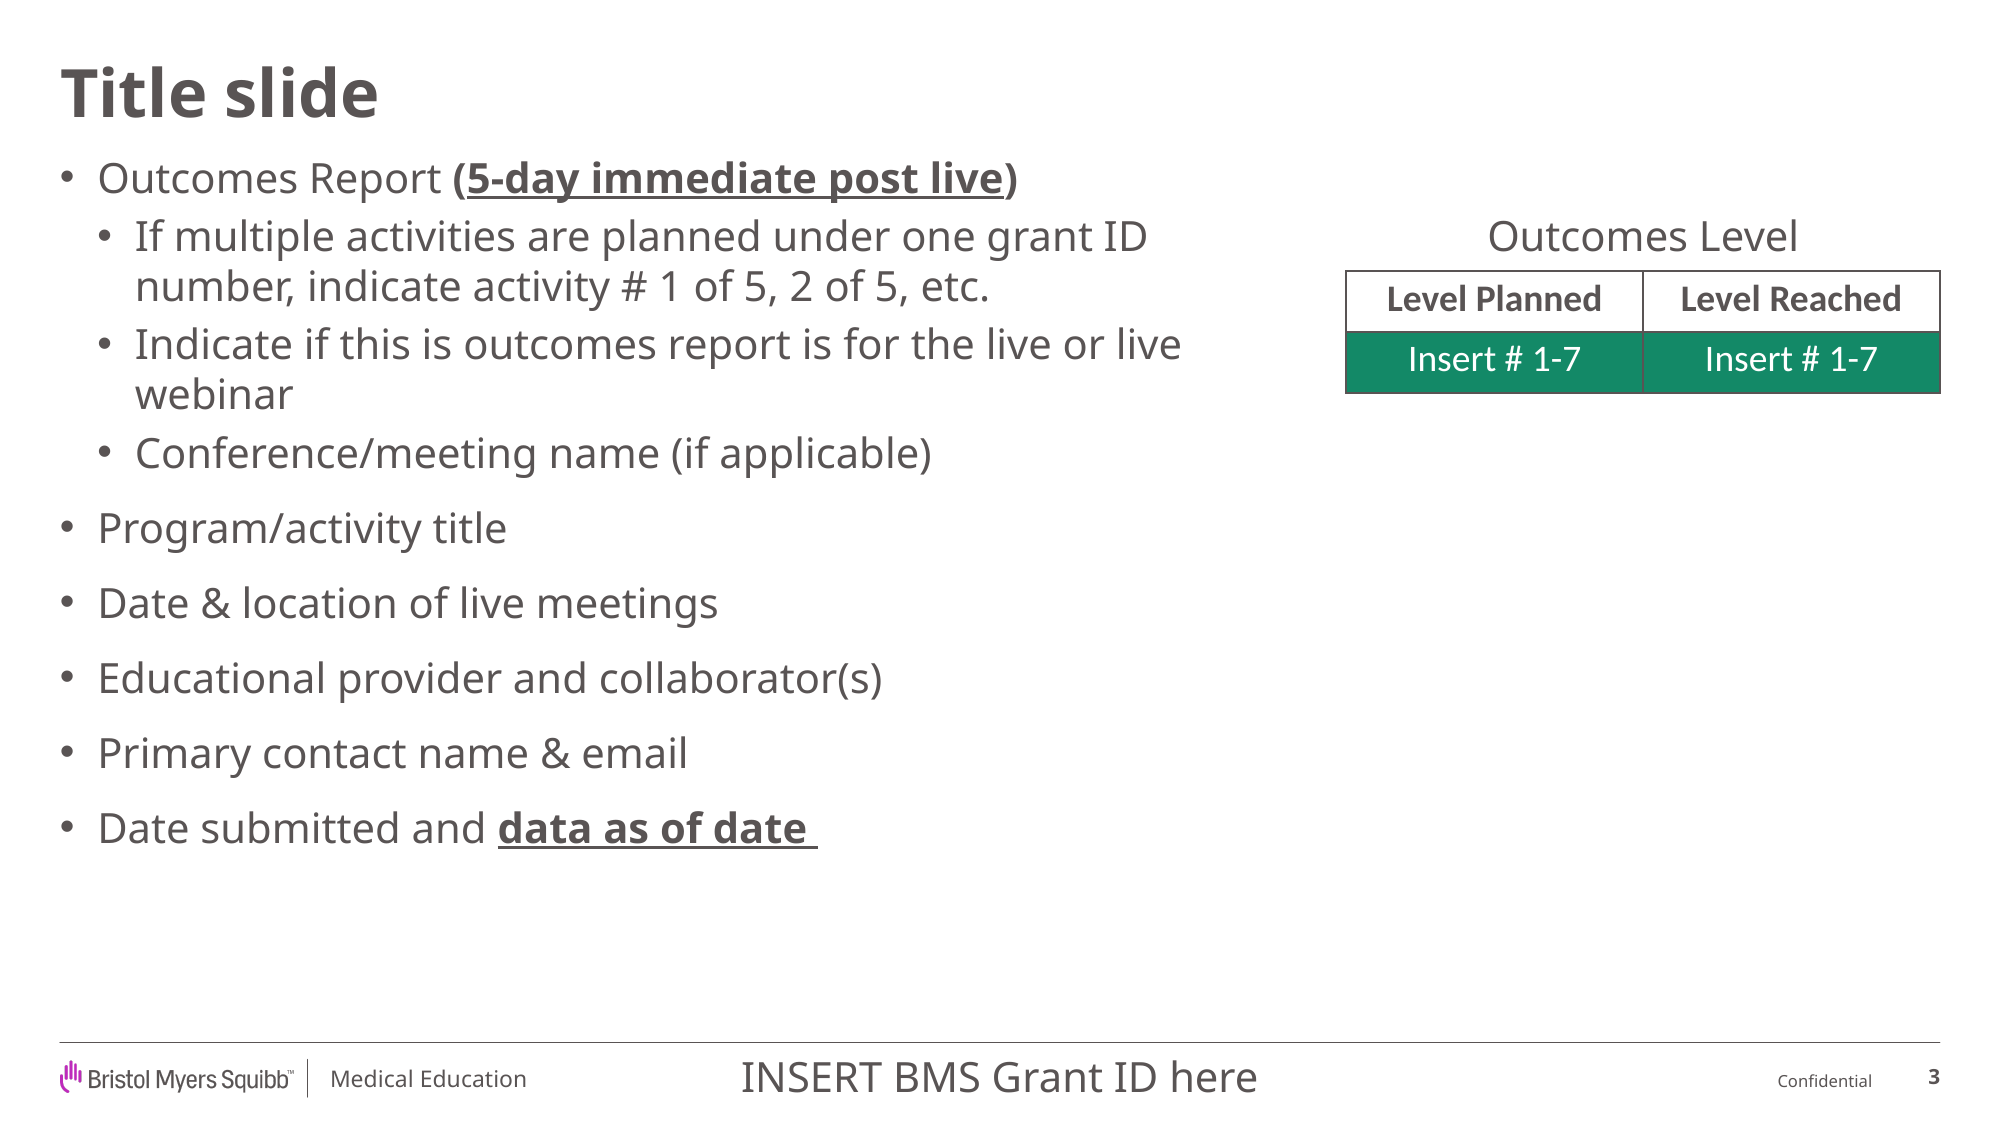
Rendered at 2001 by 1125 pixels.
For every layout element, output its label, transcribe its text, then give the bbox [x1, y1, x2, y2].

table_cell Level Planned [1347, 272, 1642, 331]
table_cell Insert # 1-7 [1644, 333, 1939, 392]
list Outcomes Report (5-day immediate post live) If multiple activities are planned under one grant ID number, indicate activity # 1 of 5, 2 of 5, etc. Indicate if this is outcomes report is for the live or live webinar Conference/meeting name (if applicable) Program/activity title Date & location of live meetings Educational provider and collaborator(s) Primary contact name & email Date submitted and data as of date [59, 151, 1297, 1044]
title Title slide [60, 60, 1940, 210]
table_cell Insert # 1-7 [1347, 333, 1642, 392]
slide_number 3 [1887, 1054, 1940, 1093]
table_cell Level Reached [1644, 272, 1939, 331]
table_header Outcomes Level [1346, 199, 1940, 270]
